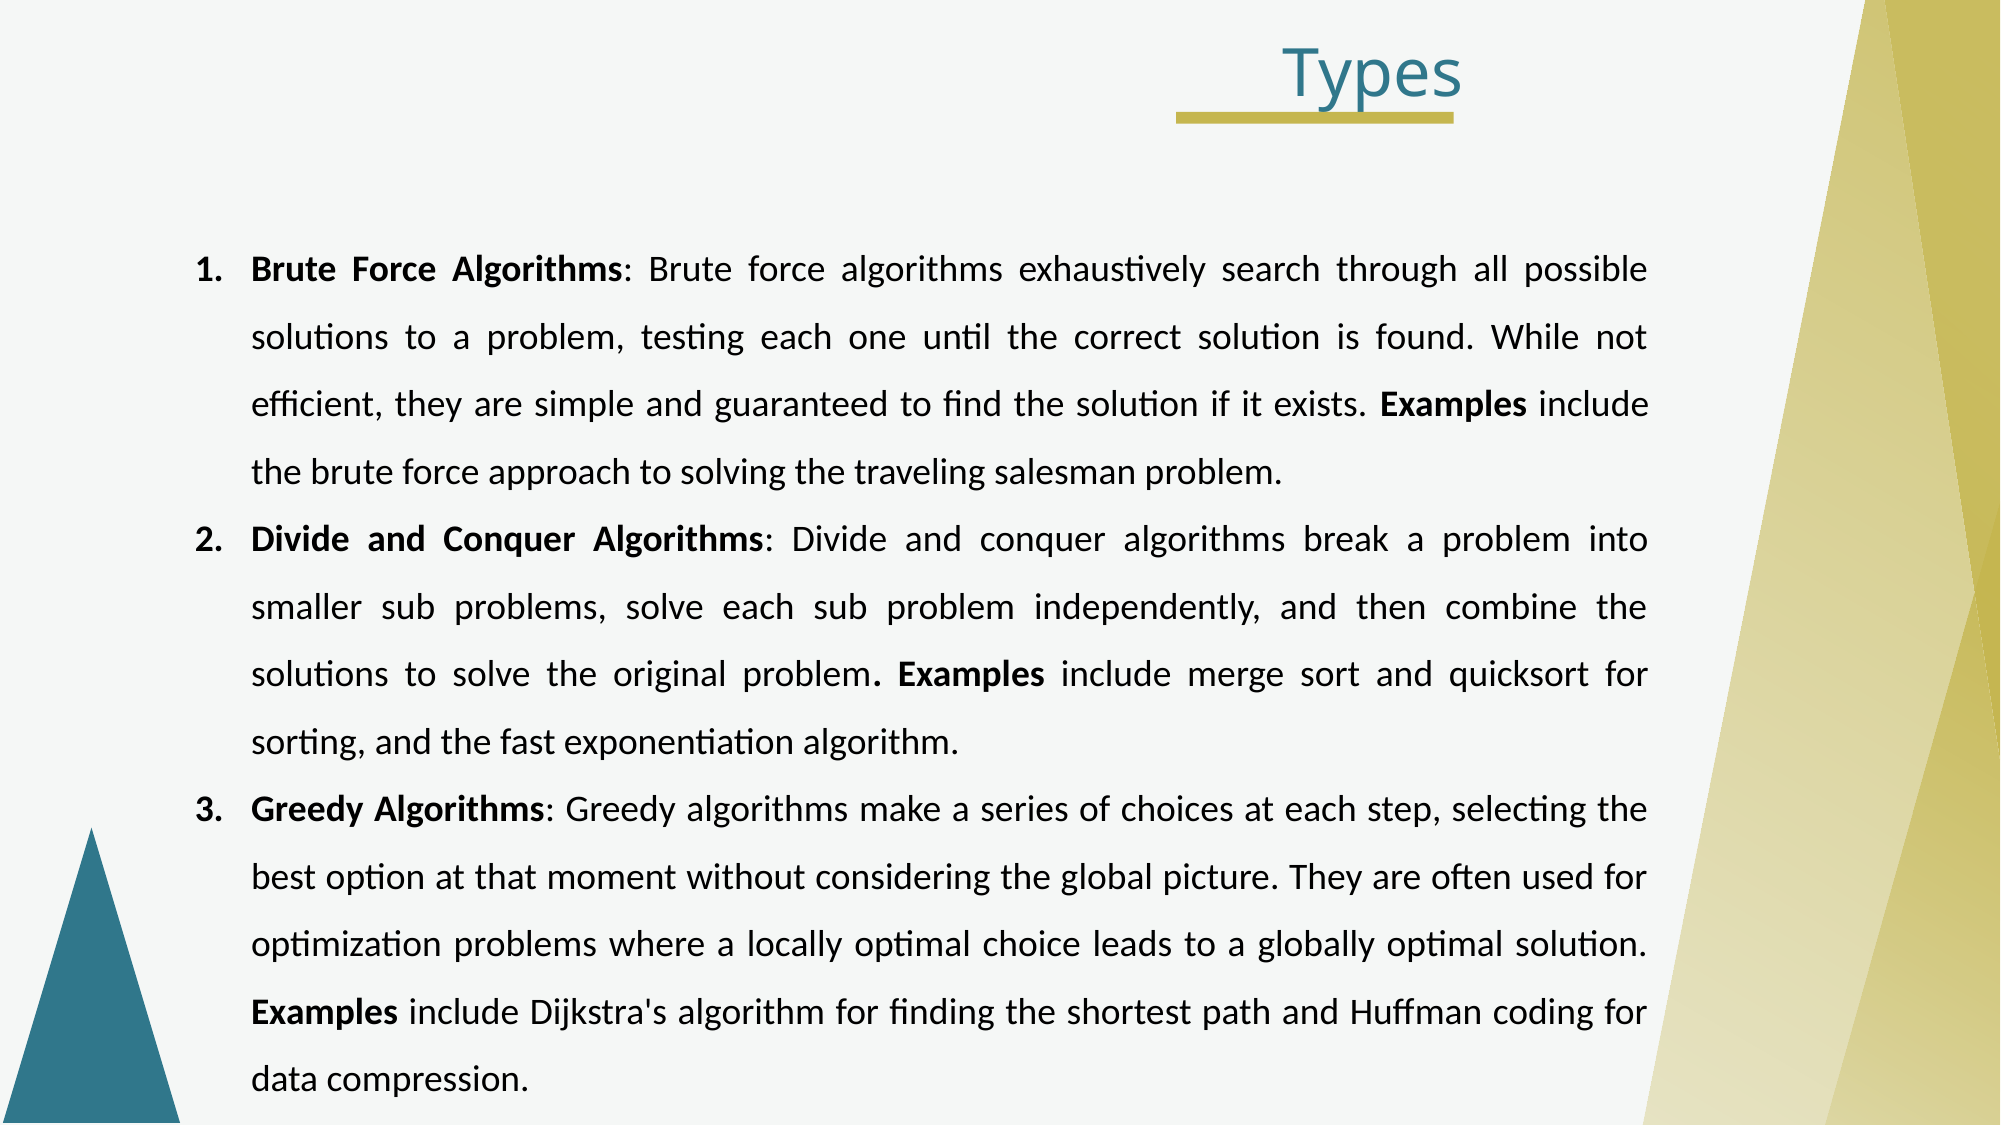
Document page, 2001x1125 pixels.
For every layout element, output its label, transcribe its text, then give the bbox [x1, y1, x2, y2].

text_box Types [489, 21, 1479, 117]
text_box Brute Force Algorithms: Brute force algorithms exhaustively search through all possible solutions to a problem, testing each one until the correct solution is found. While not efficient, they are simple and guaranteed to find the solution if it exists. Examples include the brute force approach to solving the traveling salesman problem. Divide and Conquer Algorithms: Divide and conquer algorithms break a problem into smaller sub problems, solve each sub problem independently, and then combine the solutions to solve the original problem. Examples include merge sort and quicksort for sorting, and the fast exponentiation algorithm. Greedy Algorithms: Greedy algorithms make a series of choices at each step, selecting the best option at that moment without considering the global picture. They are often used for optimization problems where a locally optimal choice leads to a globally optimal solution. Examples include Dijkstra's algorithm for finding the shortest path and Huffman coding for data compression. [180, 214, 1664, 1107]
text_box [1175, 111, 1455, 125]
text_box [1, 824, 182, 1124]
